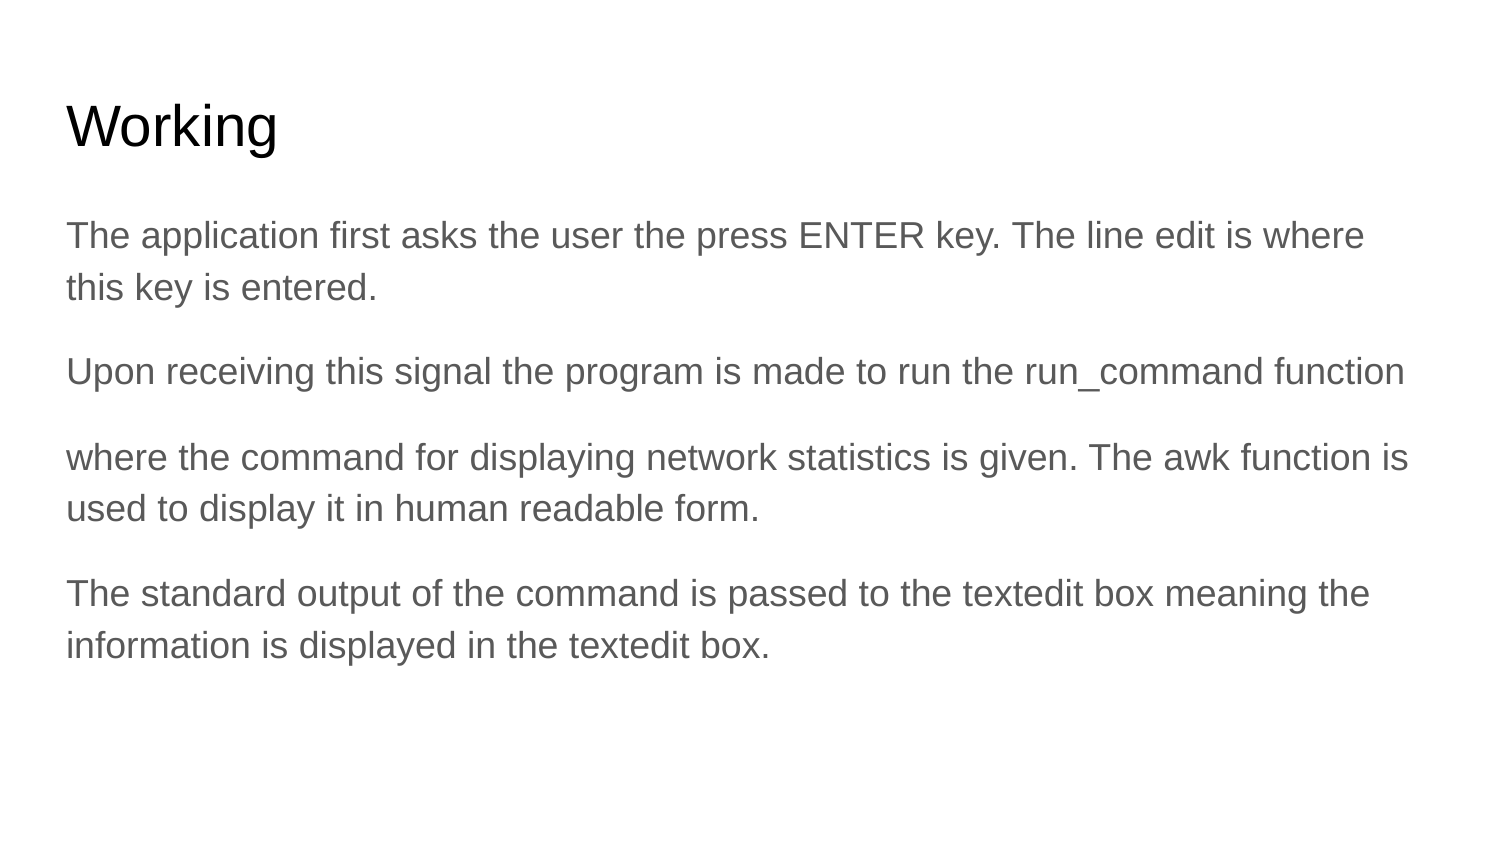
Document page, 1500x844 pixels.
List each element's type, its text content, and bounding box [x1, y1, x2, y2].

title Working [51, 72, 1449, 167]
list The application first asks the user the press ENTER key. The line edit is where this key is entered. Upon receiving this signal the program is made to run the run_command function where the command for displaying network statistics is given. The awk function is used to display it in human readable form. The standard output of the command is passed to the textedit box meaning the information is displayed in the textedit box. [51, 189, 1449, 750]
